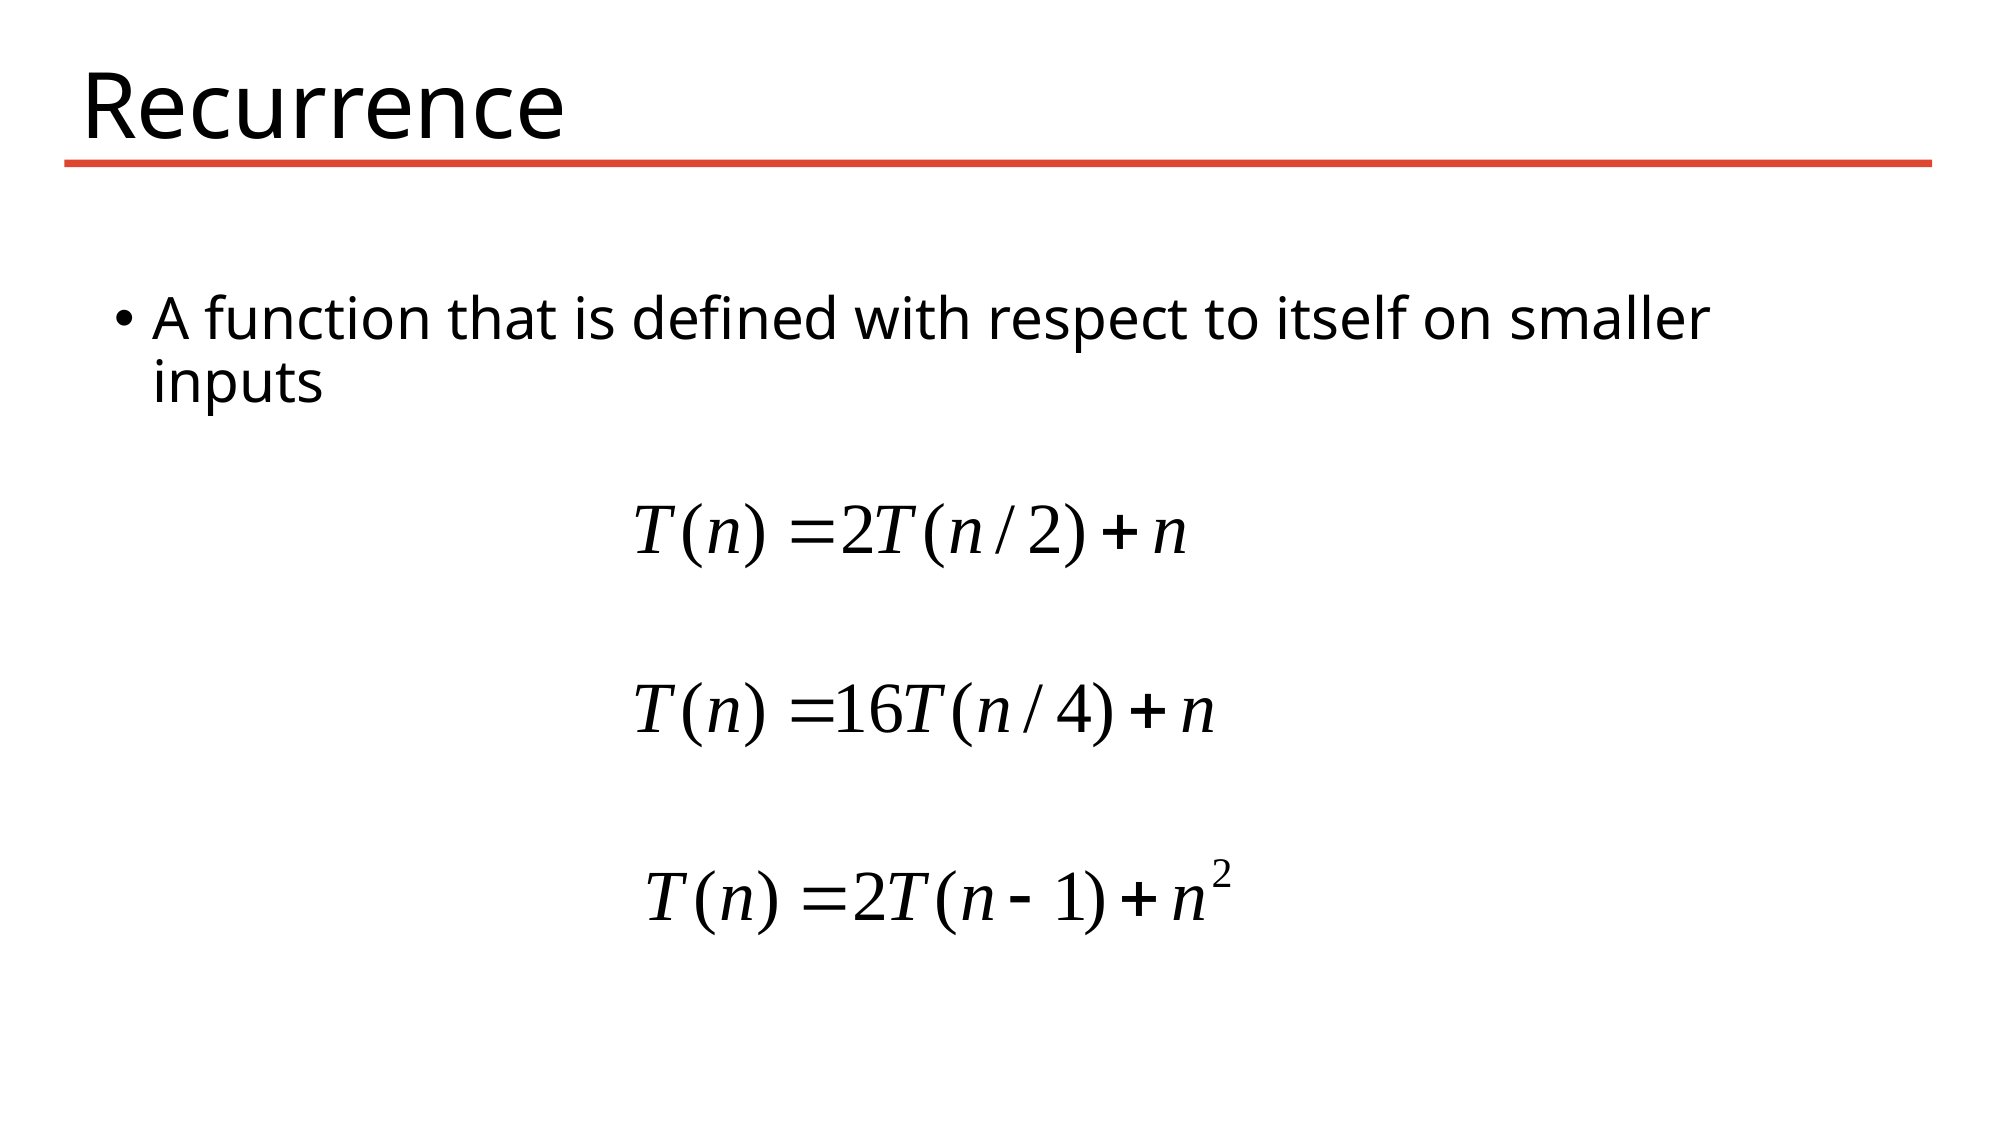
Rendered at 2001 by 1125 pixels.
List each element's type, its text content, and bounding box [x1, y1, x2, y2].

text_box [624, 666, 1231, 763]
list A function that is defined with respect to itself on smaller inputs [99, 282, 1729, 463]
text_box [636, 841, 1243, 951]
title Recurrence [64, 0, 1790, 218]
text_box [624, 486, 1201, 584]
